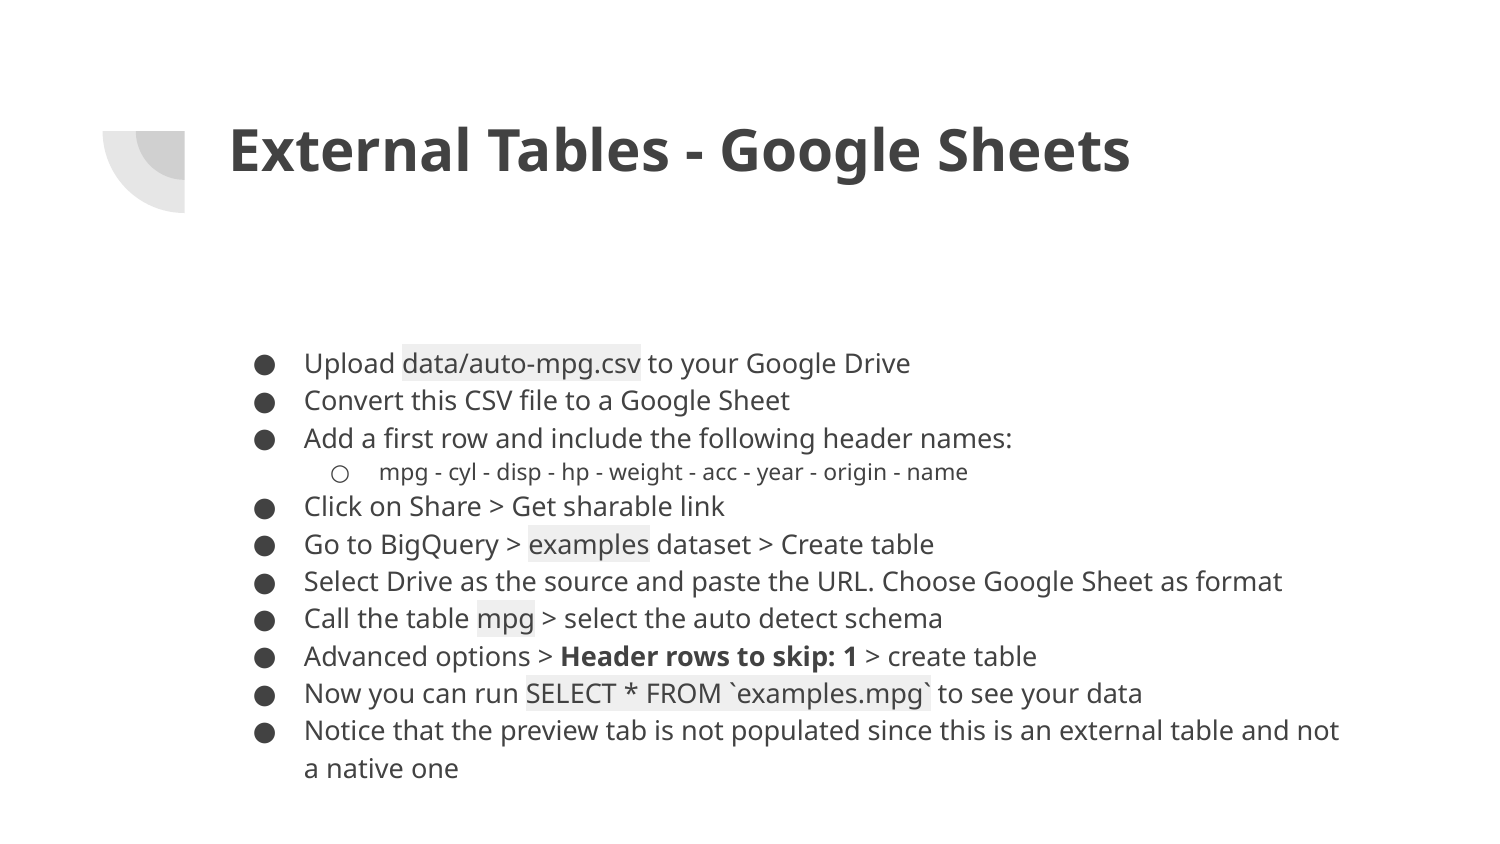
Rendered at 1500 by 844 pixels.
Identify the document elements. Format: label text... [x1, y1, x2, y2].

list Upload data/auto-mpg.csv to your Google Drive Convert this CSV file to a Google Sheet Add a first row and include the following header names: mpg - cyl - disp - hp - weight - acc - year - origin - name Click on Share > Get sharable link Go to BigQuery > examples dataset > Create table Select Drive as the source and paste the URL. Choose Google Sheet as format Call the table mpg > select the auto detect schema Advanced options > Header rows to skip: 1 > create table Now you can run SELECT * FROM `examples.mpg` to see your data Notice that the preview tab is not populated since this is an external table and not a native one [213, 326, 1368, 800]
title External Tables - Google Sheets [213, 98, 1368, 263]
